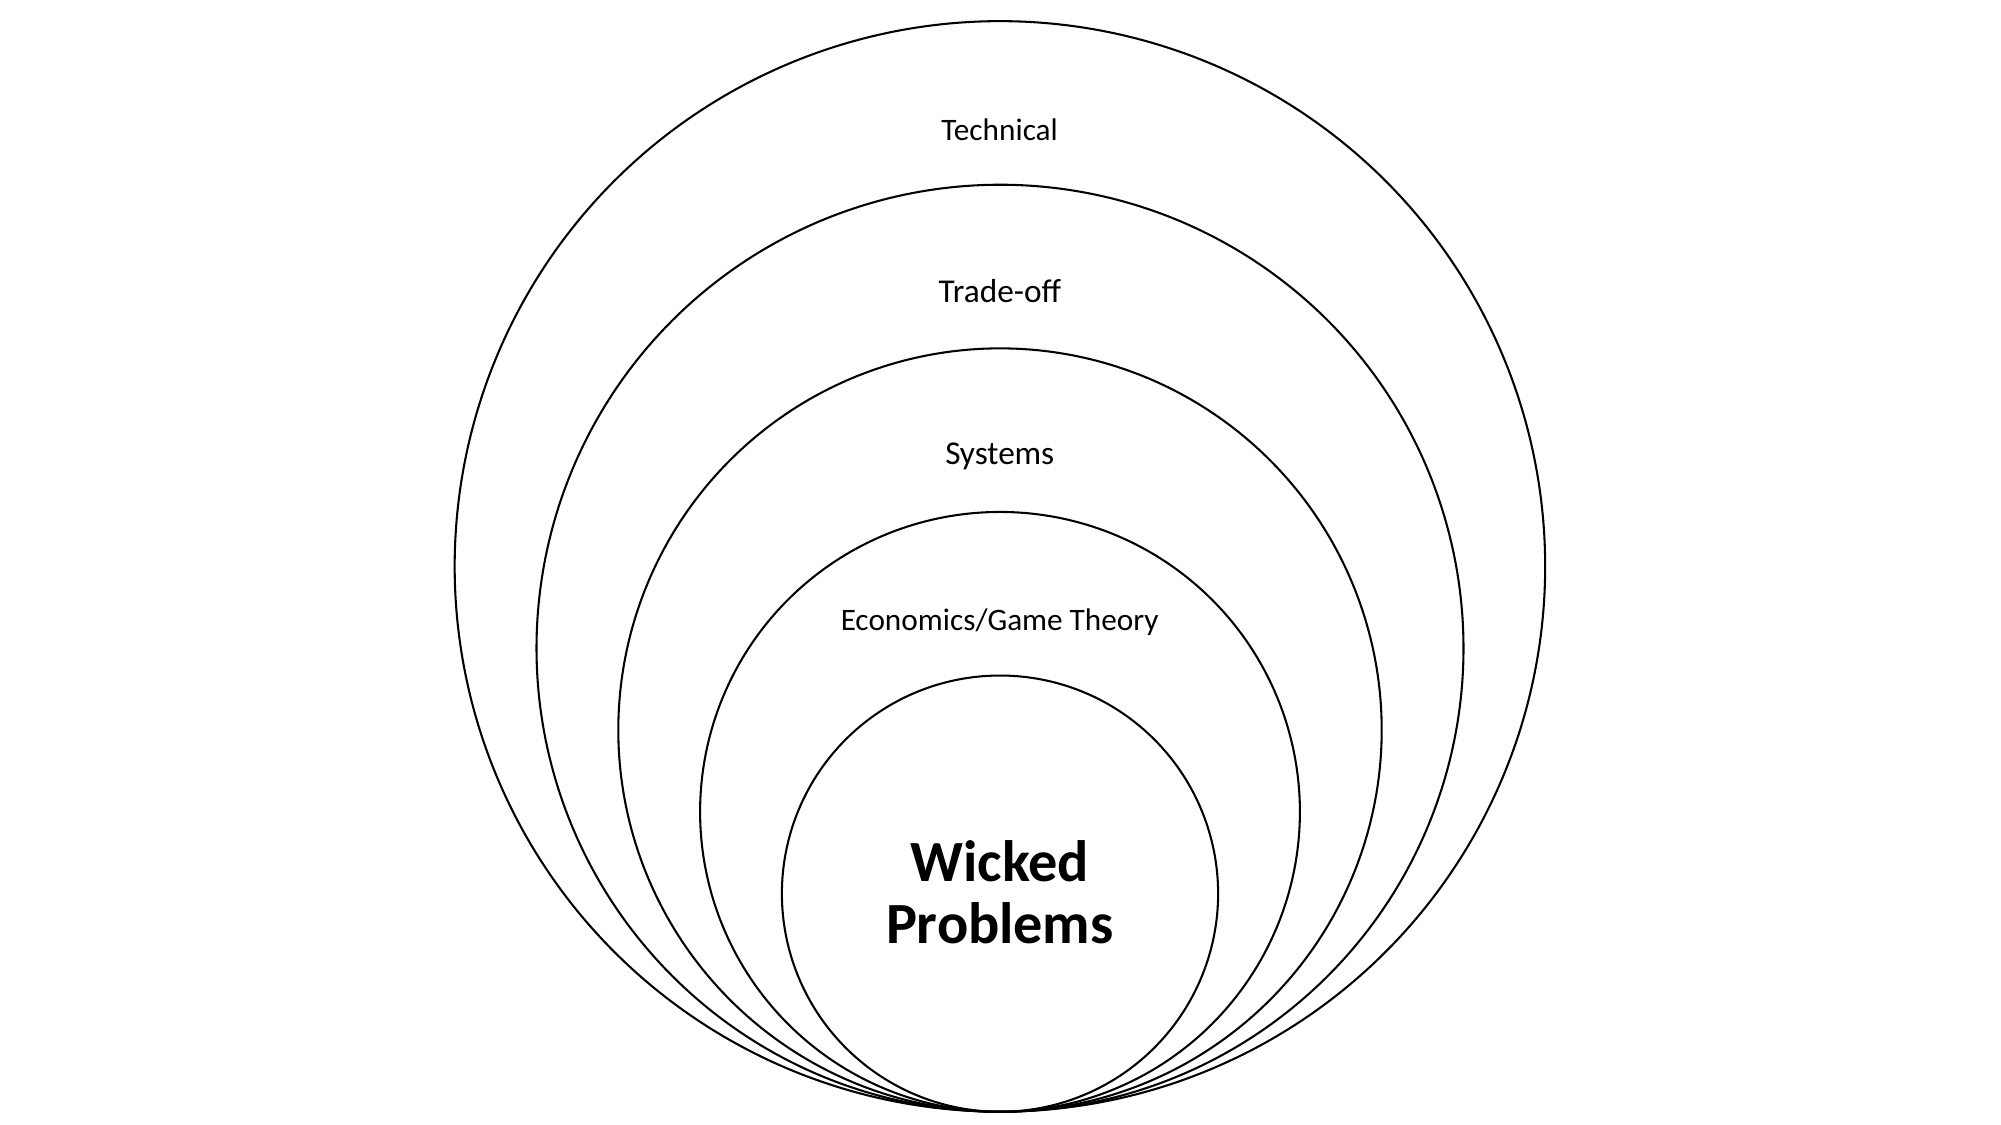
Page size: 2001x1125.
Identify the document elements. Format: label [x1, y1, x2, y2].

text_box [192, 21, 1808, 1112]
